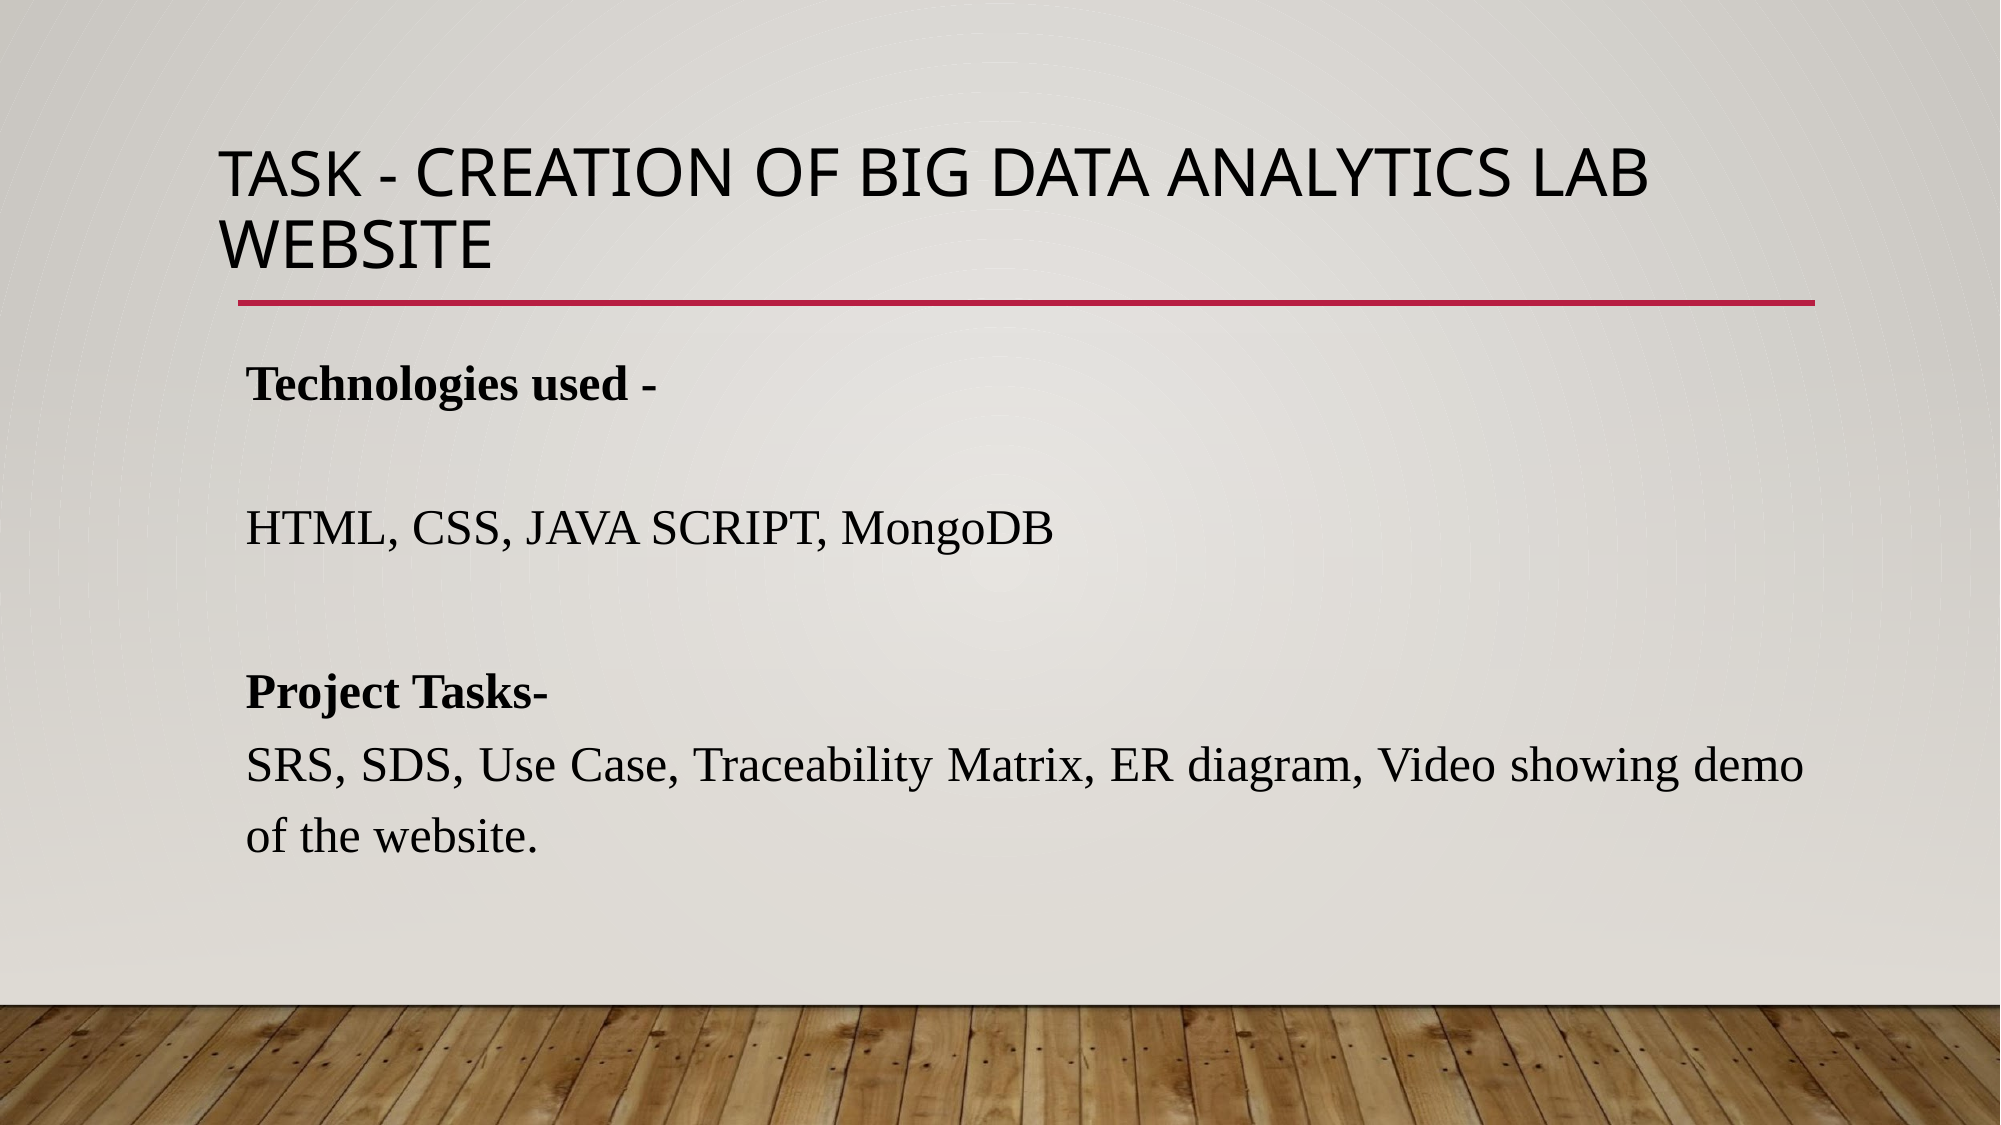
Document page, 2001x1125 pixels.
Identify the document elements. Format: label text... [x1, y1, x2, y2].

list Technologies used - HTML, CSS, JAVA SCRIPT, MongoDB Project Tasks- SRS, SDS, Use Case, Traceability Matrix, ER diagram, Video showing demo of the website. [238, 330, 1814, 897]
title TASK - CREATION OF BIG DATA ANALYTICS LAB WEBSITE [211, 130, 1933, 304]
picture [0, 1005, 2000, 1125]
